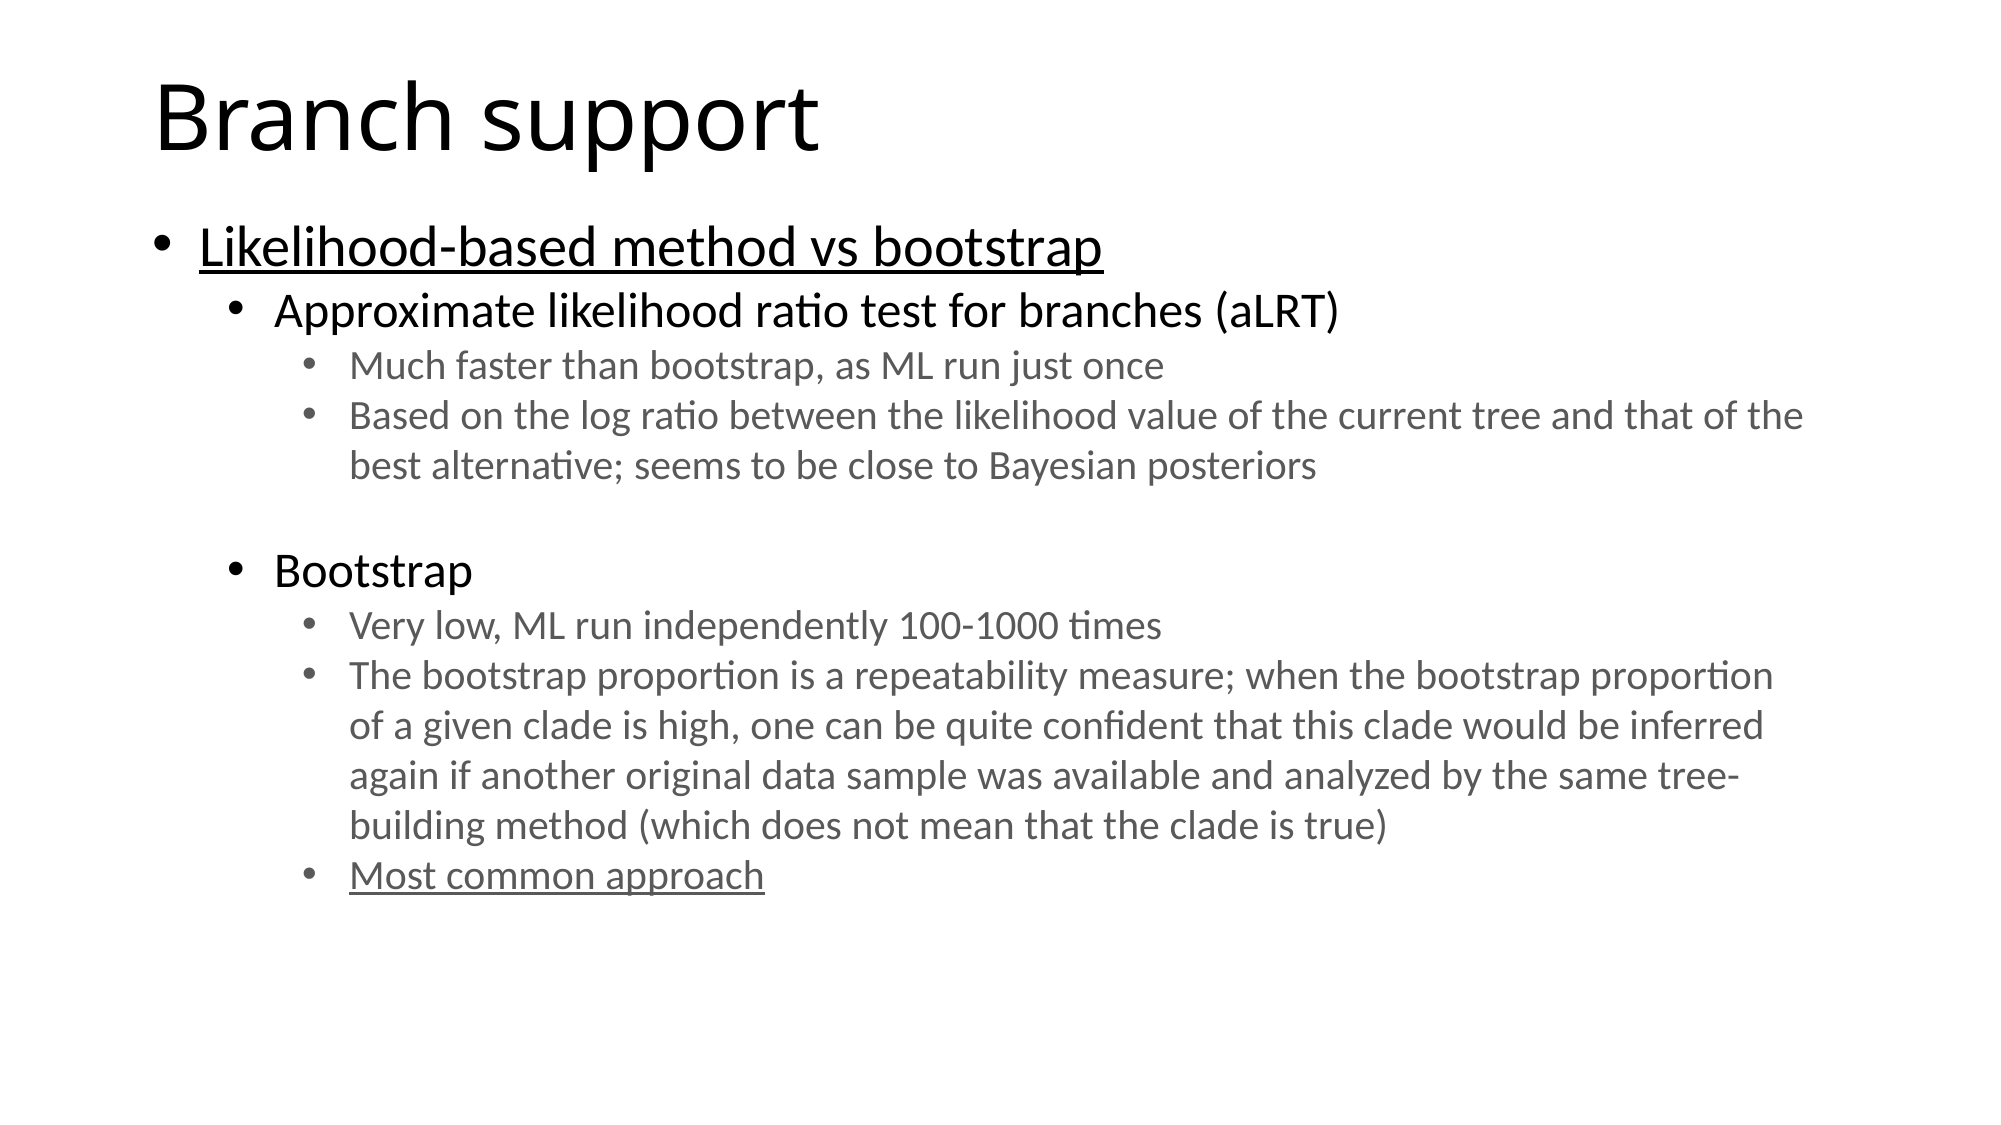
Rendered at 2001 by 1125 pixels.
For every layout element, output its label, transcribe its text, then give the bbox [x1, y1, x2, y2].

title Branch support [137, 11, 1863, 230]
text_box Likelihood-based method vs bootstrap Approximate likelihood ratio test for branches (aLRT) Much faster than bootstrap, as ML run just once Based on the log ratio between the likelihood value of the current tree and that of the best alternative; seems to be close to Bayesian posteriors Bootstrap Very low, ML run independently 100-1000 times The bootstrap proportion is a repeatability measure; when the bootstrap proportion of a given clade is high, one can be quite confident that this clade would be inferred again if another original data sample was available and analyzed by the same tree-building method (which does not mean that the clade is true) Most common approach [137, 200, 1820, 906]
